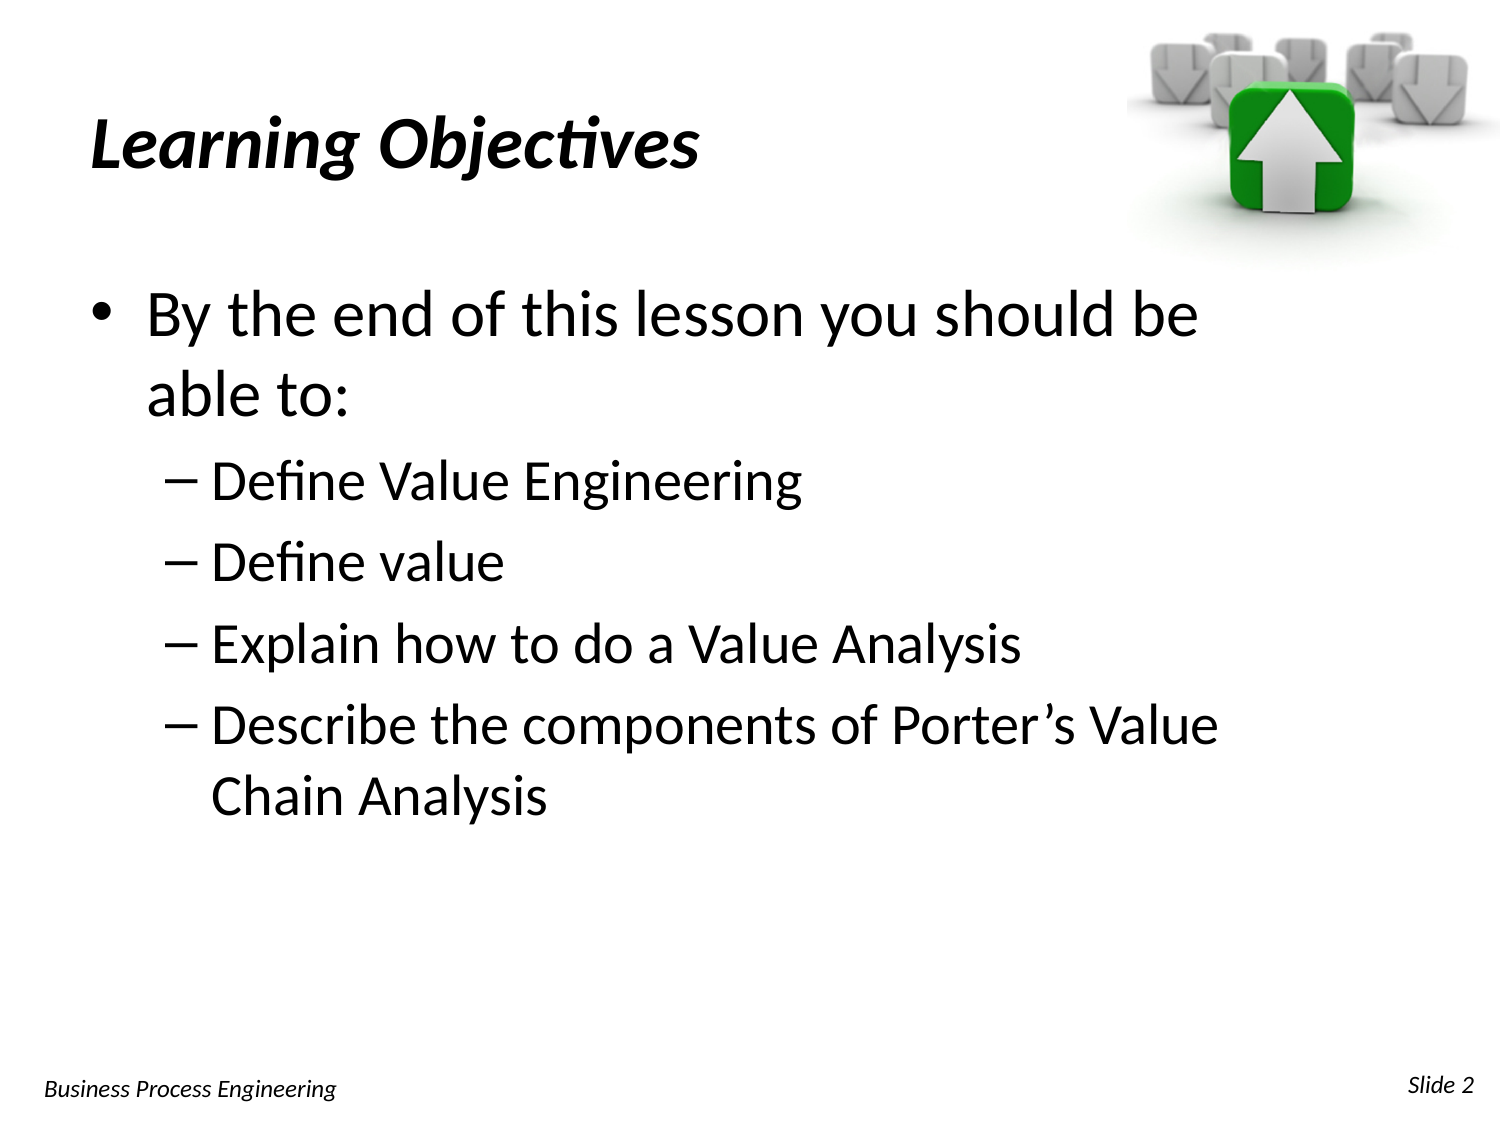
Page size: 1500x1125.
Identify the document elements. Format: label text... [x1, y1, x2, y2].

picture [1127, 0, 1500, 280]
list By the end of this lesson you should be able to: Define Value Engineering Define value Explain how to do a Value Analysis Describe the components of Porter’s Value Chain Analysis [74, 262, 1341, 1006]
title Learning Objectives [74, 44, 1426, 233]
